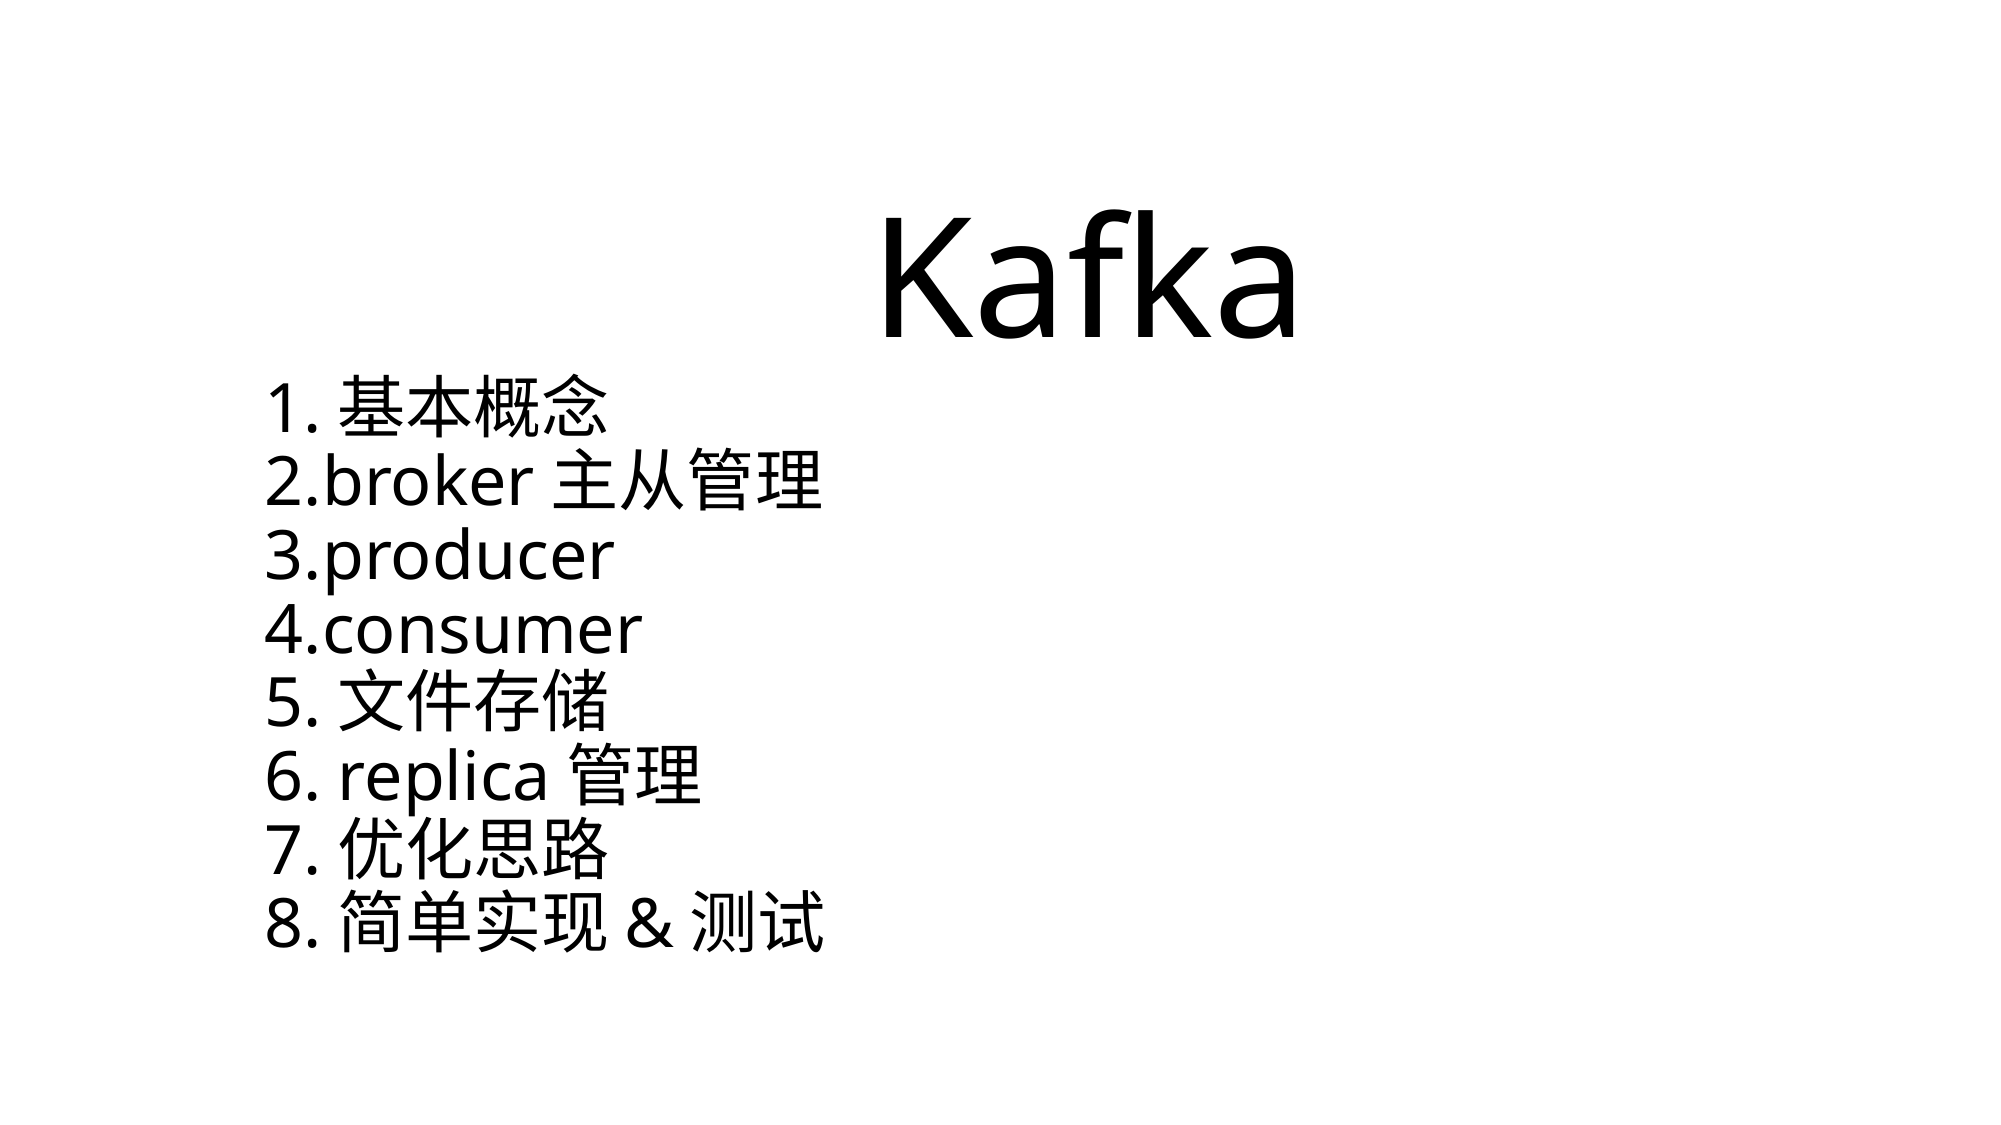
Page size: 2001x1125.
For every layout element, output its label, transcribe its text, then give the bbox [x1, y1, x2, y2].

title Kafka 1.基本概念 2.broker主从管理 3.producer 4.consumer 5.文件存储 6. replica管理 7.优化思路 8.简单实现&测试 [249, 184, 1750, 970]
